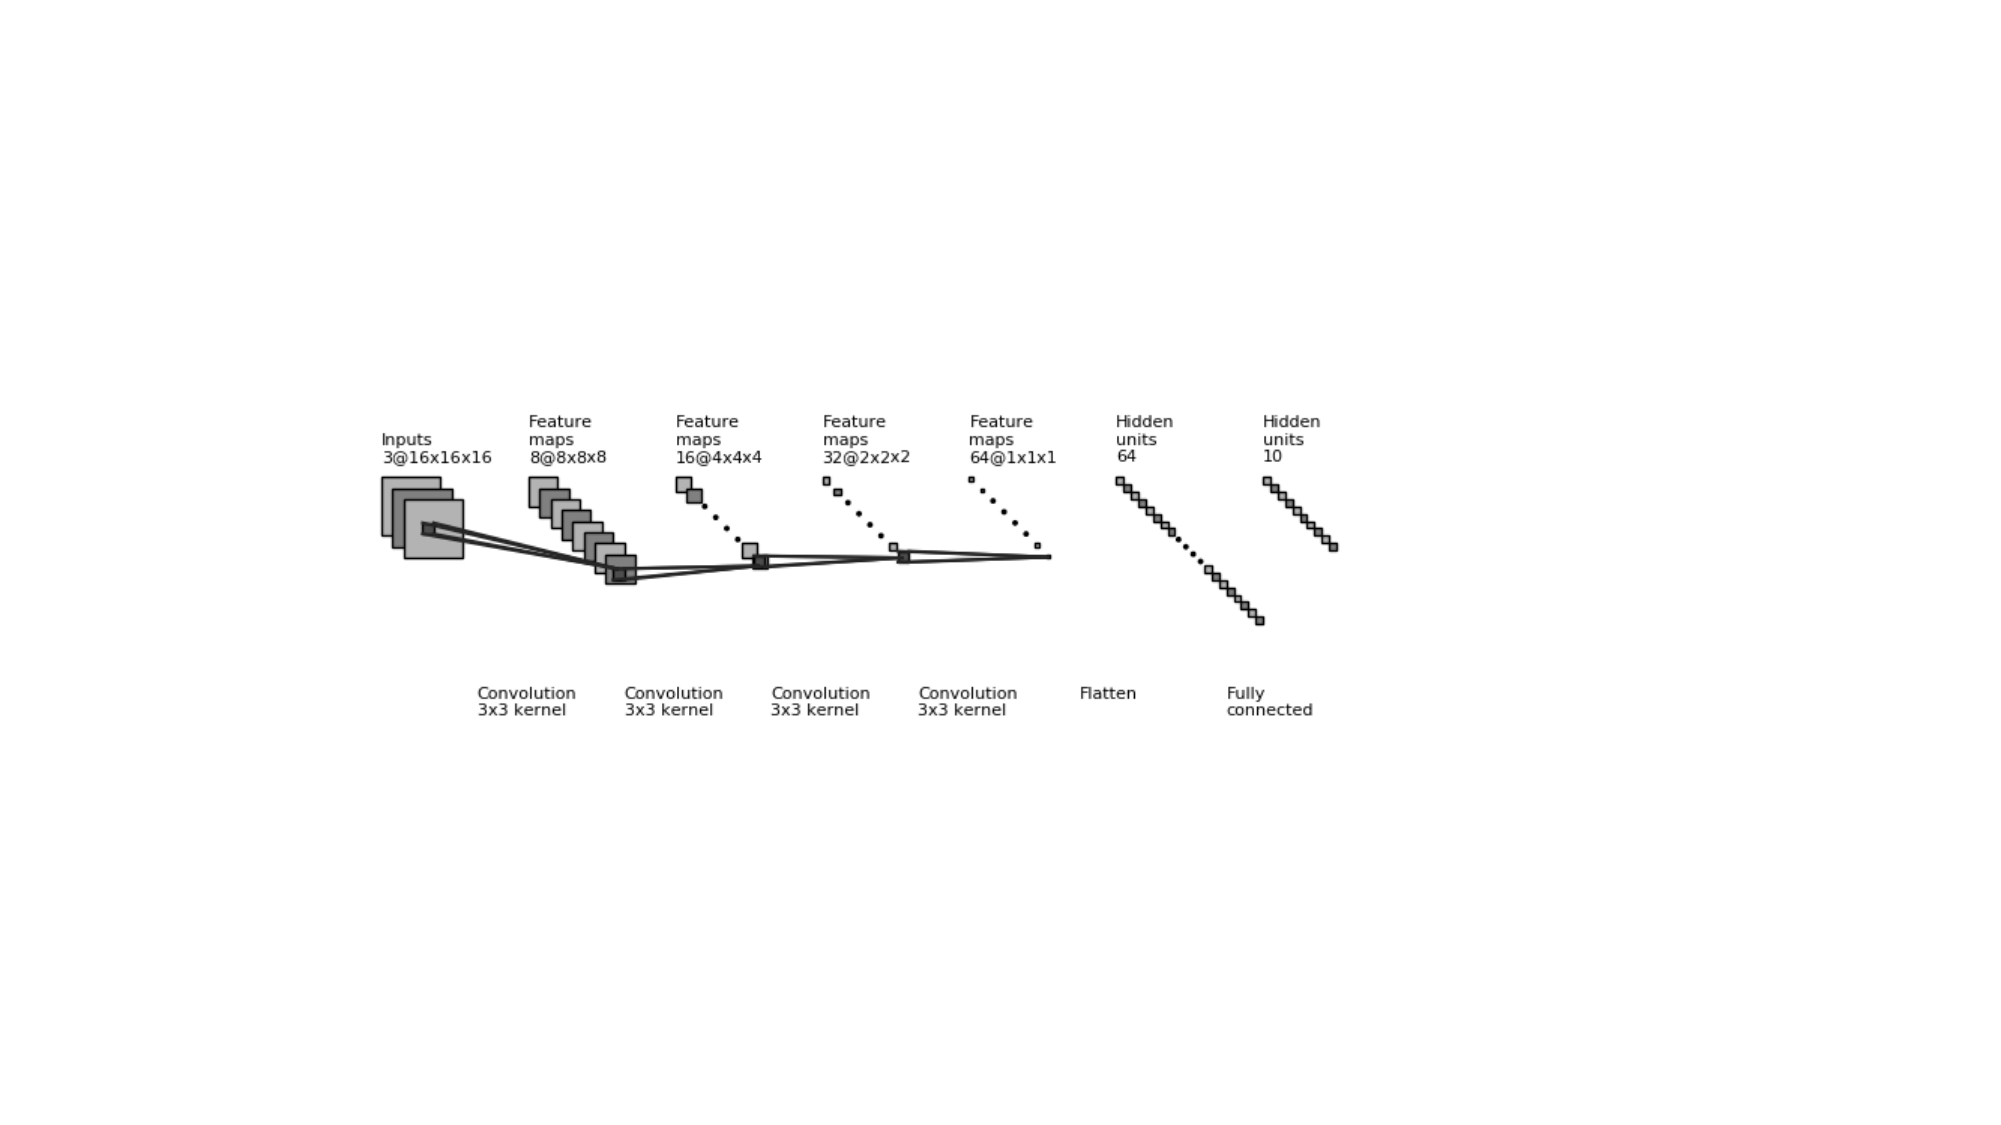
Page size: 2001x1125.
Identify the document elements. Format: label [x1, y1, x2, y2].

picture [368, 399, 1349, 726]
